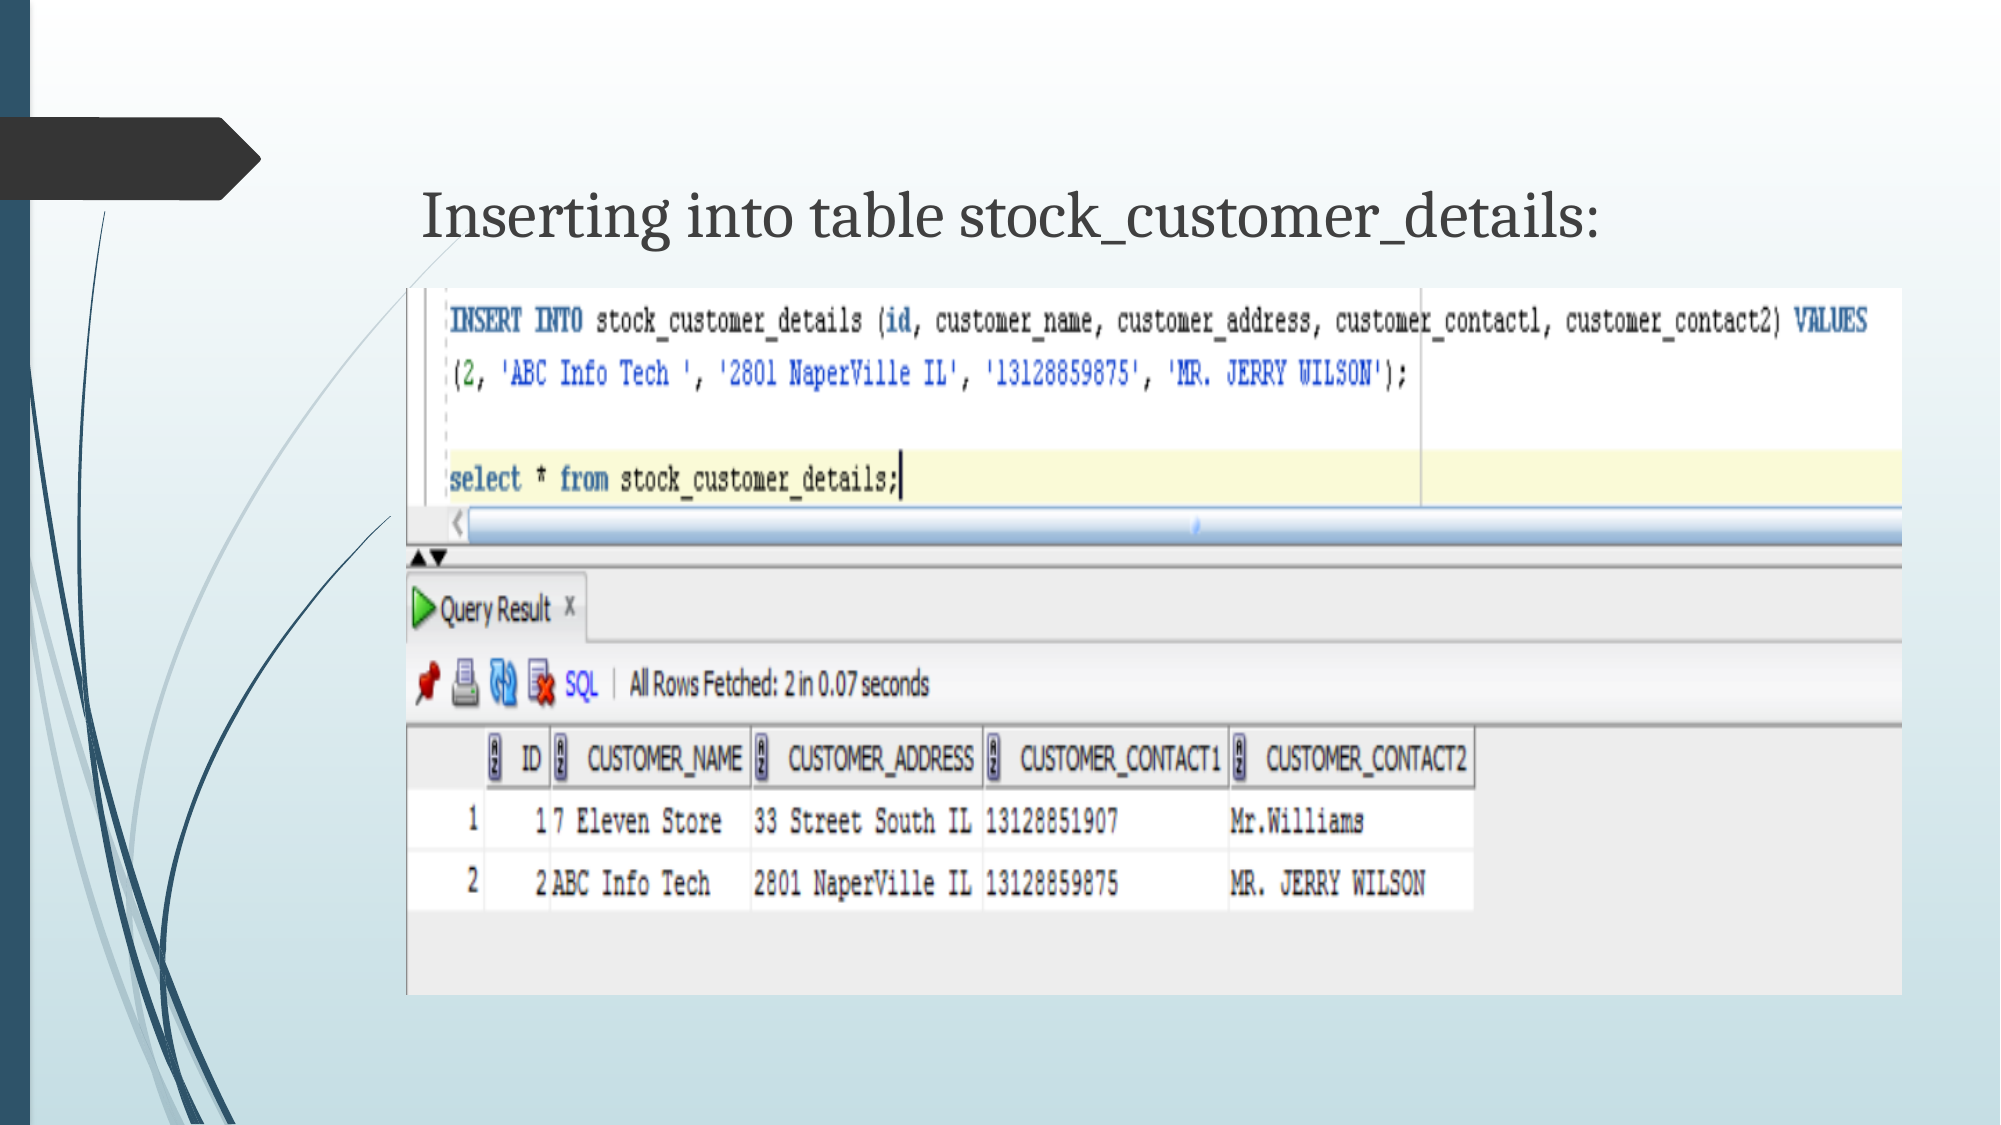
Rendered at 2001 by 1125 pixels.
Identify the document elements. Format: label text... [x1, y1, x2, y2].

list Inserting into table stock_customer_details: [406, 62, 1888, 288]
picture [405, 288, 1902, 996]
